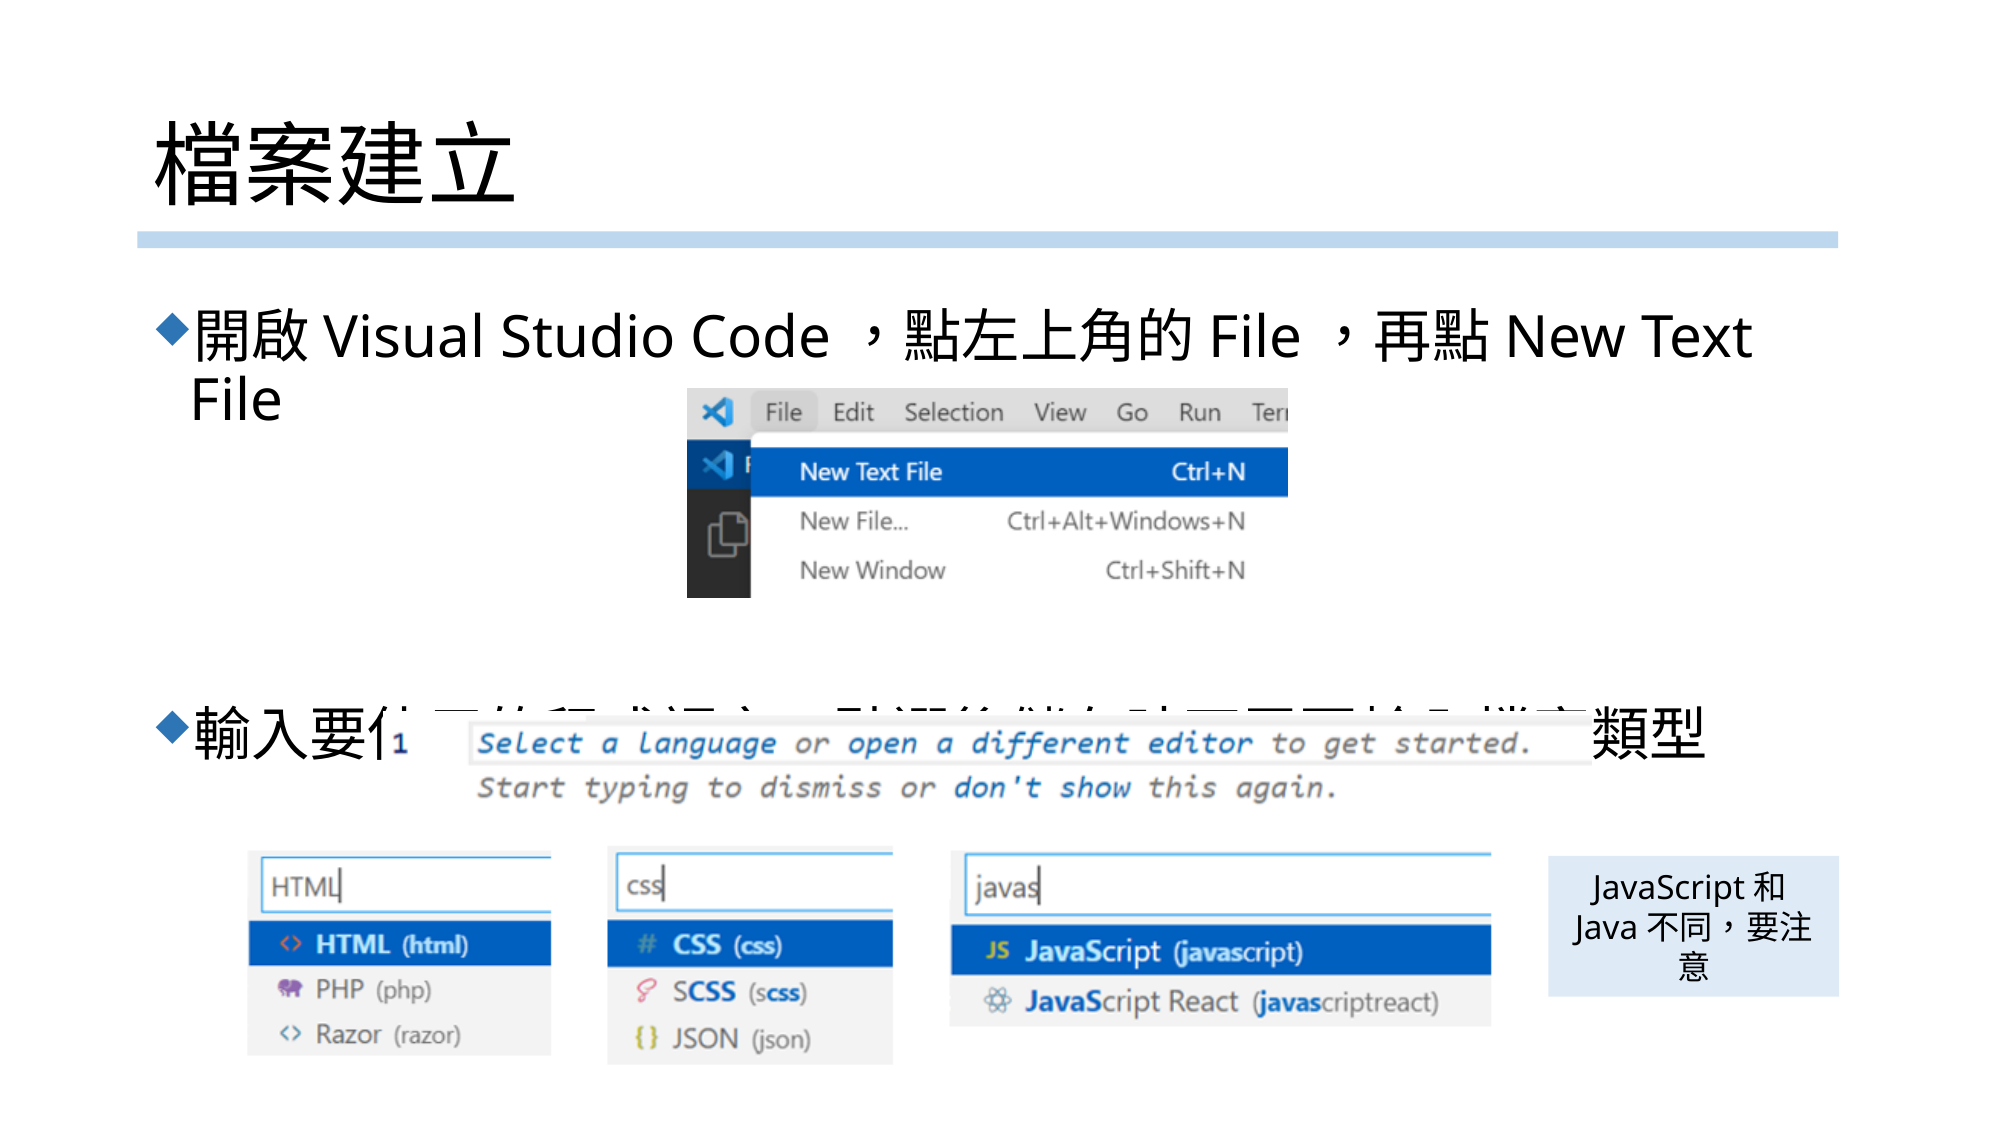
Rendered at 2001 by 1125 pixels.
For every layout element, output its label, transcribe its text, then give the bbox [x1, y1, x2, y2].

text_box [136, 230, 1839, 249]
list 開啟Visual Studio Code，點左上角的File，再點New Text File 輸入要使用的程式語言，點選後儲存時不需要輸入檔案類型 [137, 299, 1863, 1014]
picture [687, 388, 1288, 598]
title 檔案建立 [137, 59, 1863, 278]
picture [243, 837, 1496, 1092]
picture [383, 711, 1592, 821]
text_box JavaScript和Java不同，要注意 [1547, 855, 1840, 998]
